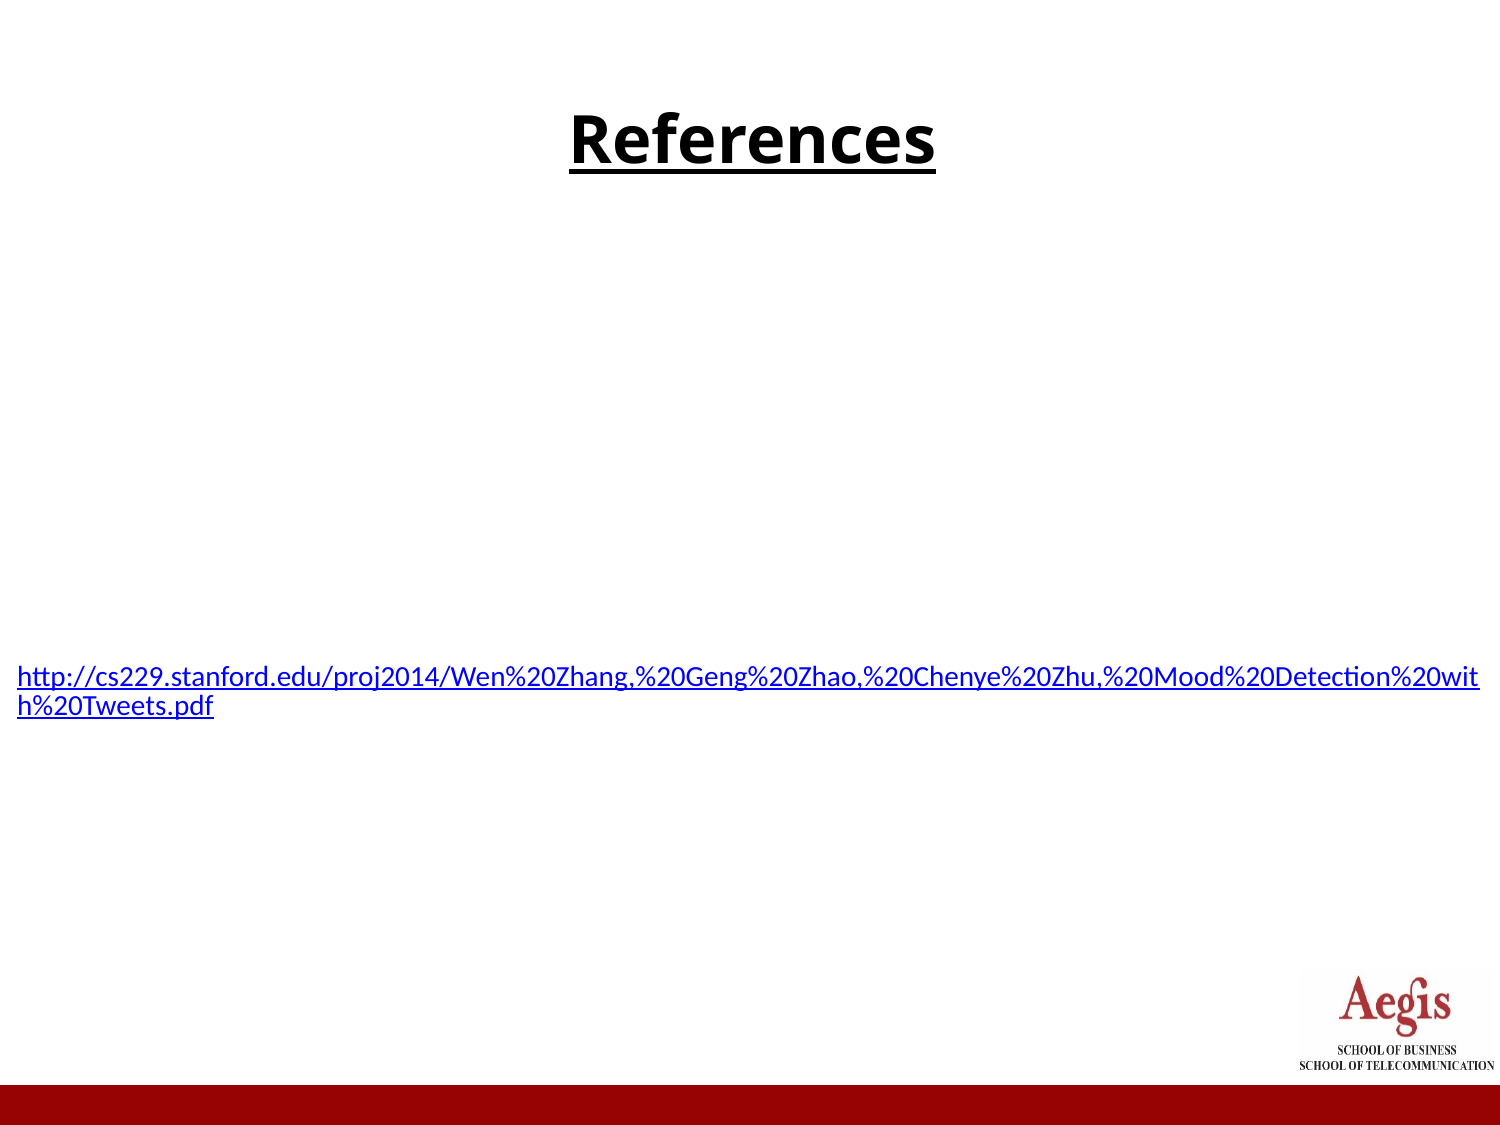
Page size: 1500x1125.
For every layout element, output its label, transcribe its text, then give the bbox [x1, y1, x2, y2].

text_box References http://cs229.stanford.edu/proj2014/Wen%20Zhang,%20Geng%20Zhao,%20Chenye%20Zhu,%20Mood%20Detection%20with%20Tweets.pdf [2, 89, 1500, 735]
picture [1299, 969, 1494, 1070]
